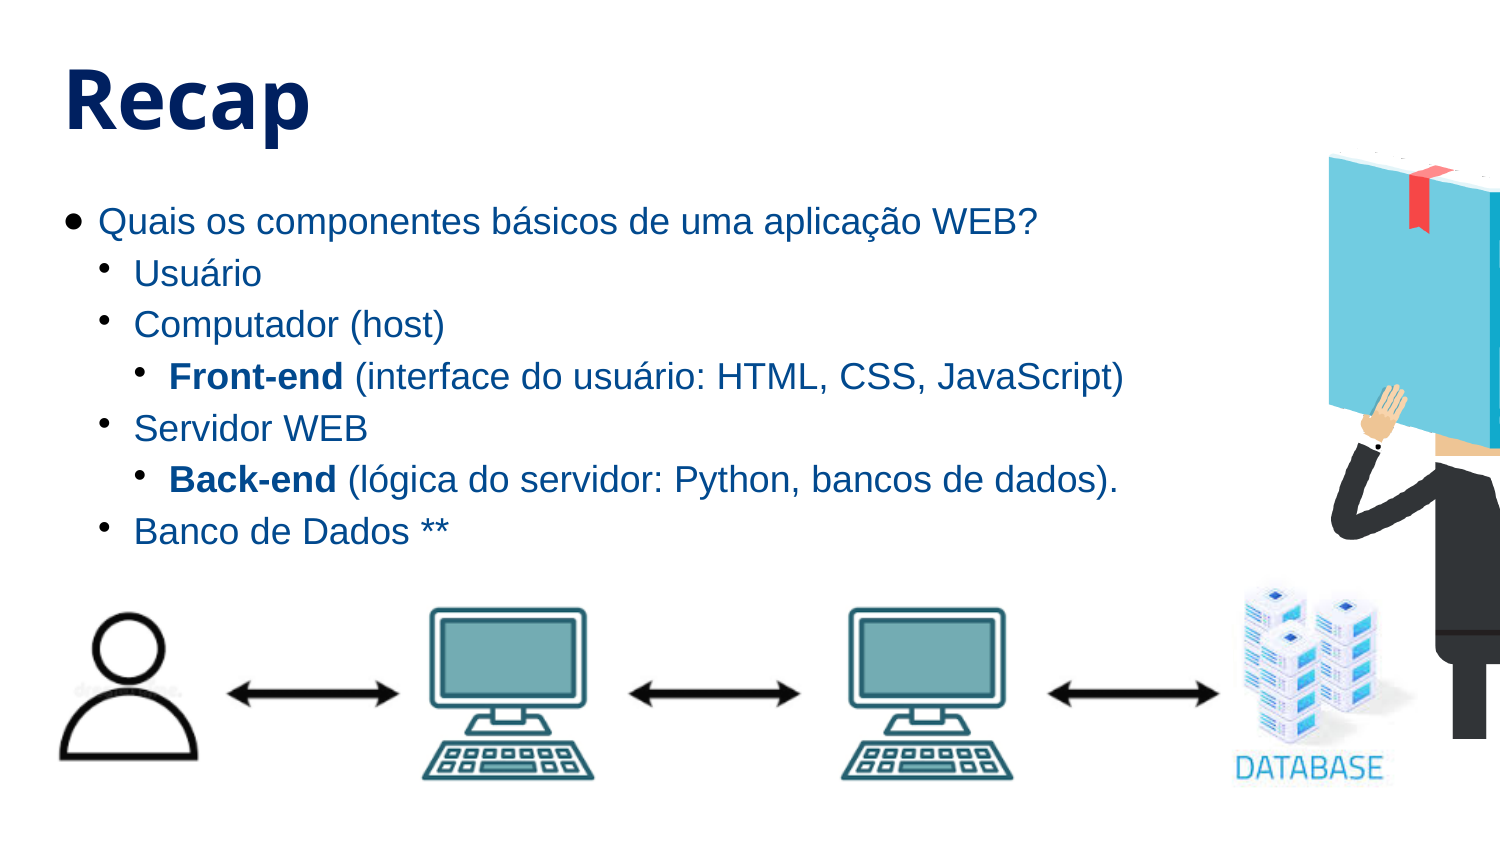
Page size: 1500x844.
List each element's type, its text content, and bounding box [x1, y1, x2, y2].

text_box Quais os componentes básicos de uma aplicação WEB? Usuário Computador (host) Front-end (interface do usuário: HTML, CSS, JavaScript) Servidor WEB Back-end (lógica do servidor: Python, bancos de dados). Banco de Dados ** [47, 182, 1310, 767]
picture [826, 147, 1500, 802]
picture [50, 590, 207, 780]
text_box Recap [47, 30, 1275, 179]
picture [212, 590, 814, 802]
